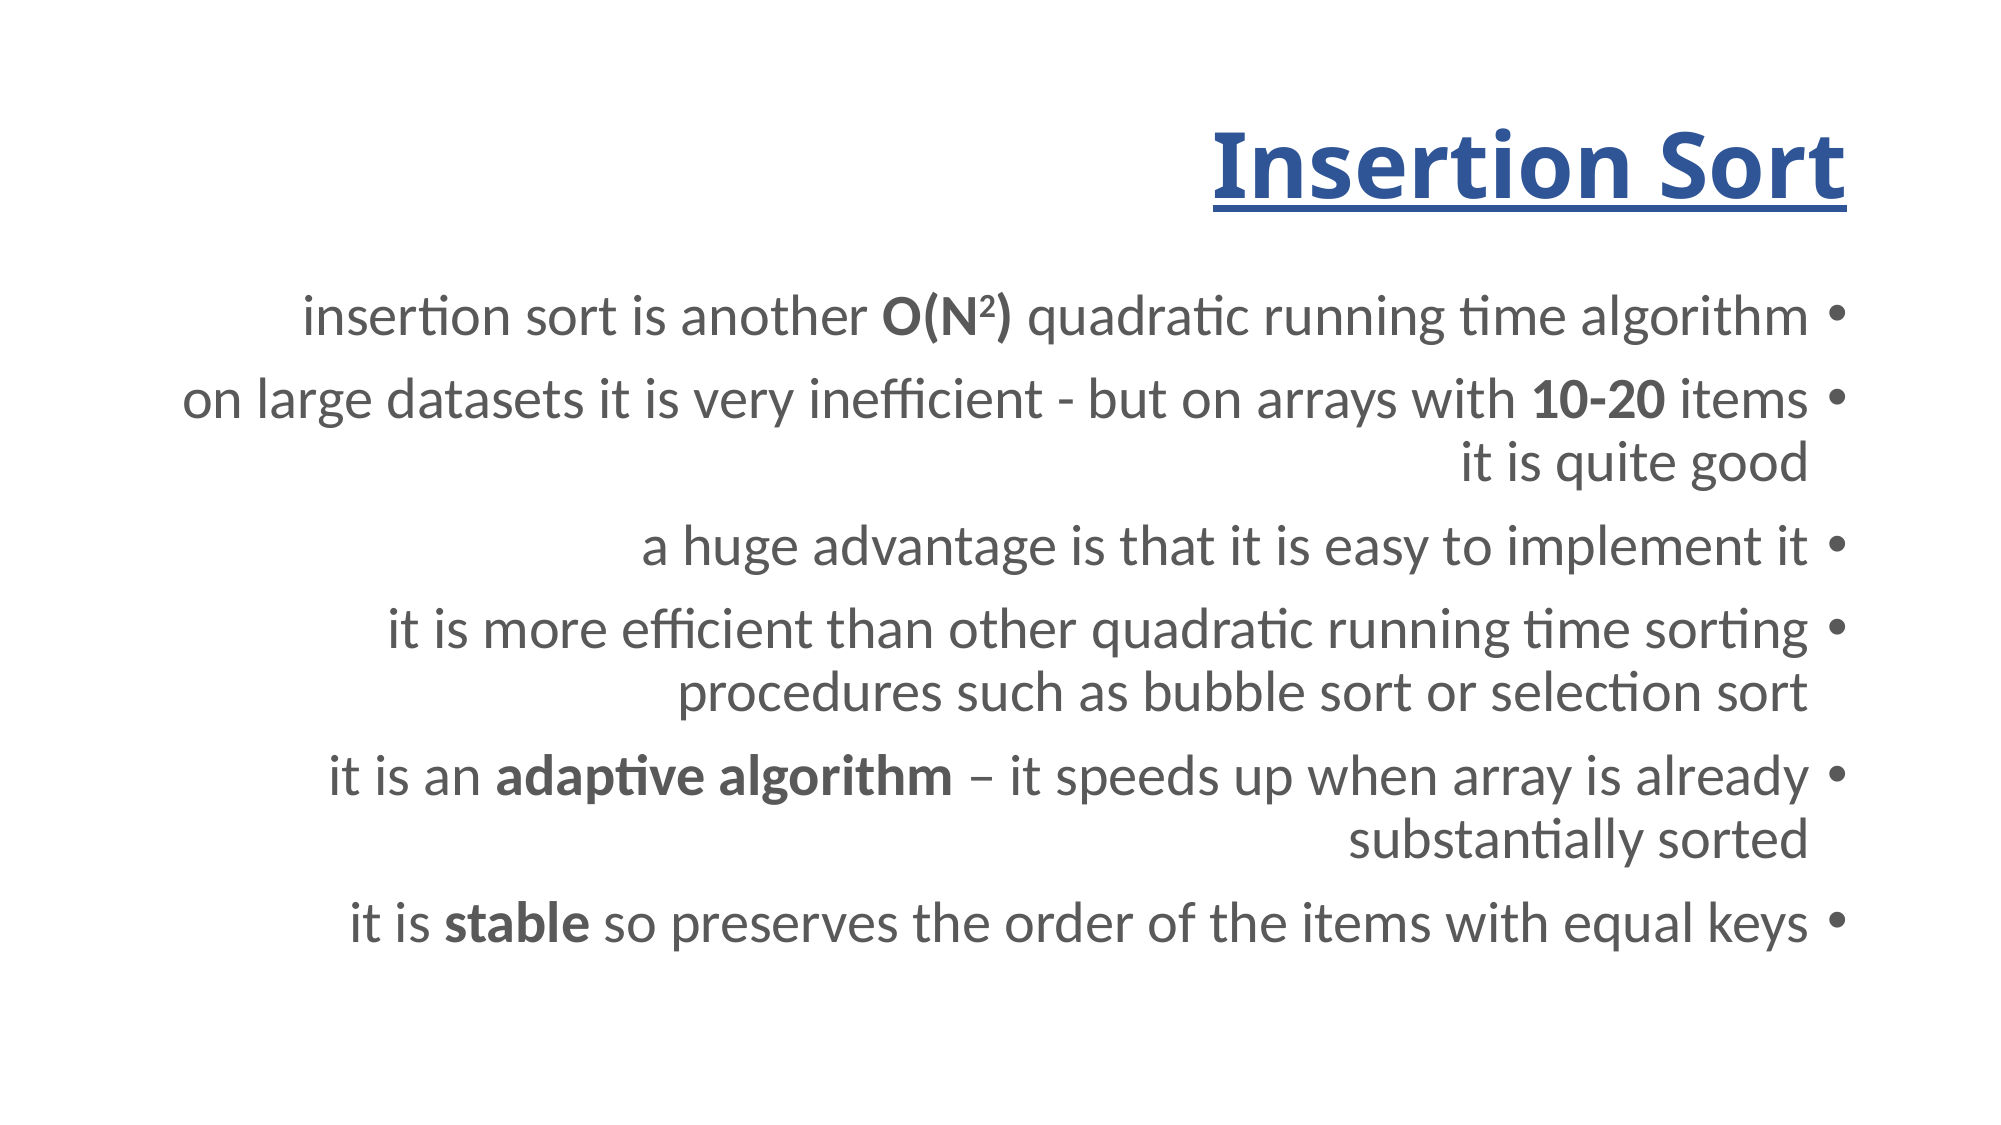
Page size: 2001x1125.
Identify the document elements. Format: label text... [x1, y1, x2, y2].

list insertion sort is another O(N2) quadratic running time algorithm on large datasets it is very inefficient - but on arrays with 10-20 items it is quite good a huge advantage is that it is easy to implement it it is more efficient than other quadratic running time sorting procedures such as bubble sort or selection sort it is an adaptive algorithm – it speeds up when array is already substantially sorted it is stable so preserves the order of the items with equal keys [137, 277, 1863, 1066]
title Insertion Sort [137, 59, 1863, 277]
